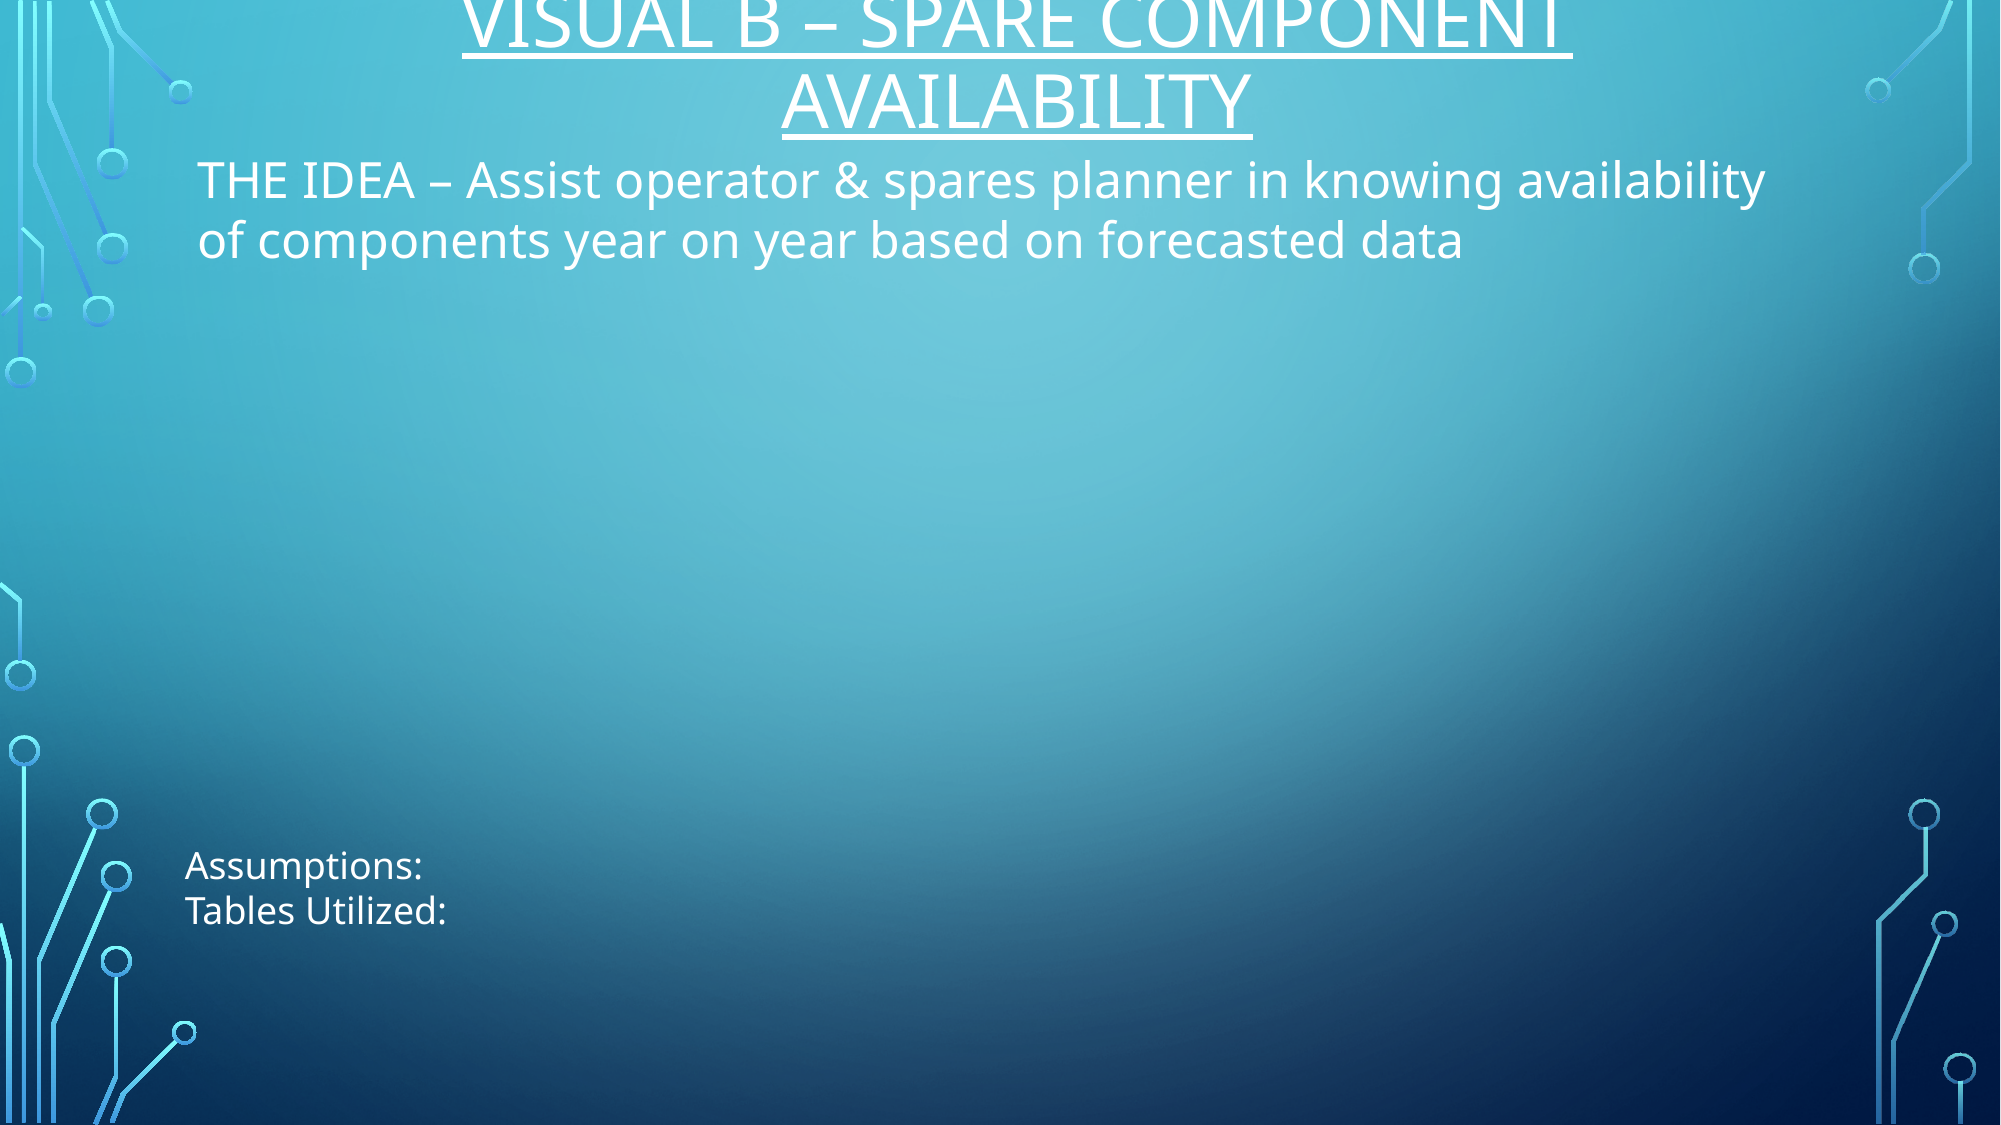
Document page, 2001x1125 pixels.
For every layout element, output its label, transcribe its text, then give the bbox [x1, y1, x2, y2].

title VISUAL B – SPARE COMPONENT AVAILABILITY [204, 13, 1830, 115]
text_box THE IDEA – Assist operator & spares planner in knowing availability of components year on year based on forecasted data [182, 140, 1830, 276]
text_box Assumptions: Tables Utilized: [170, 834, 1830, 940]
